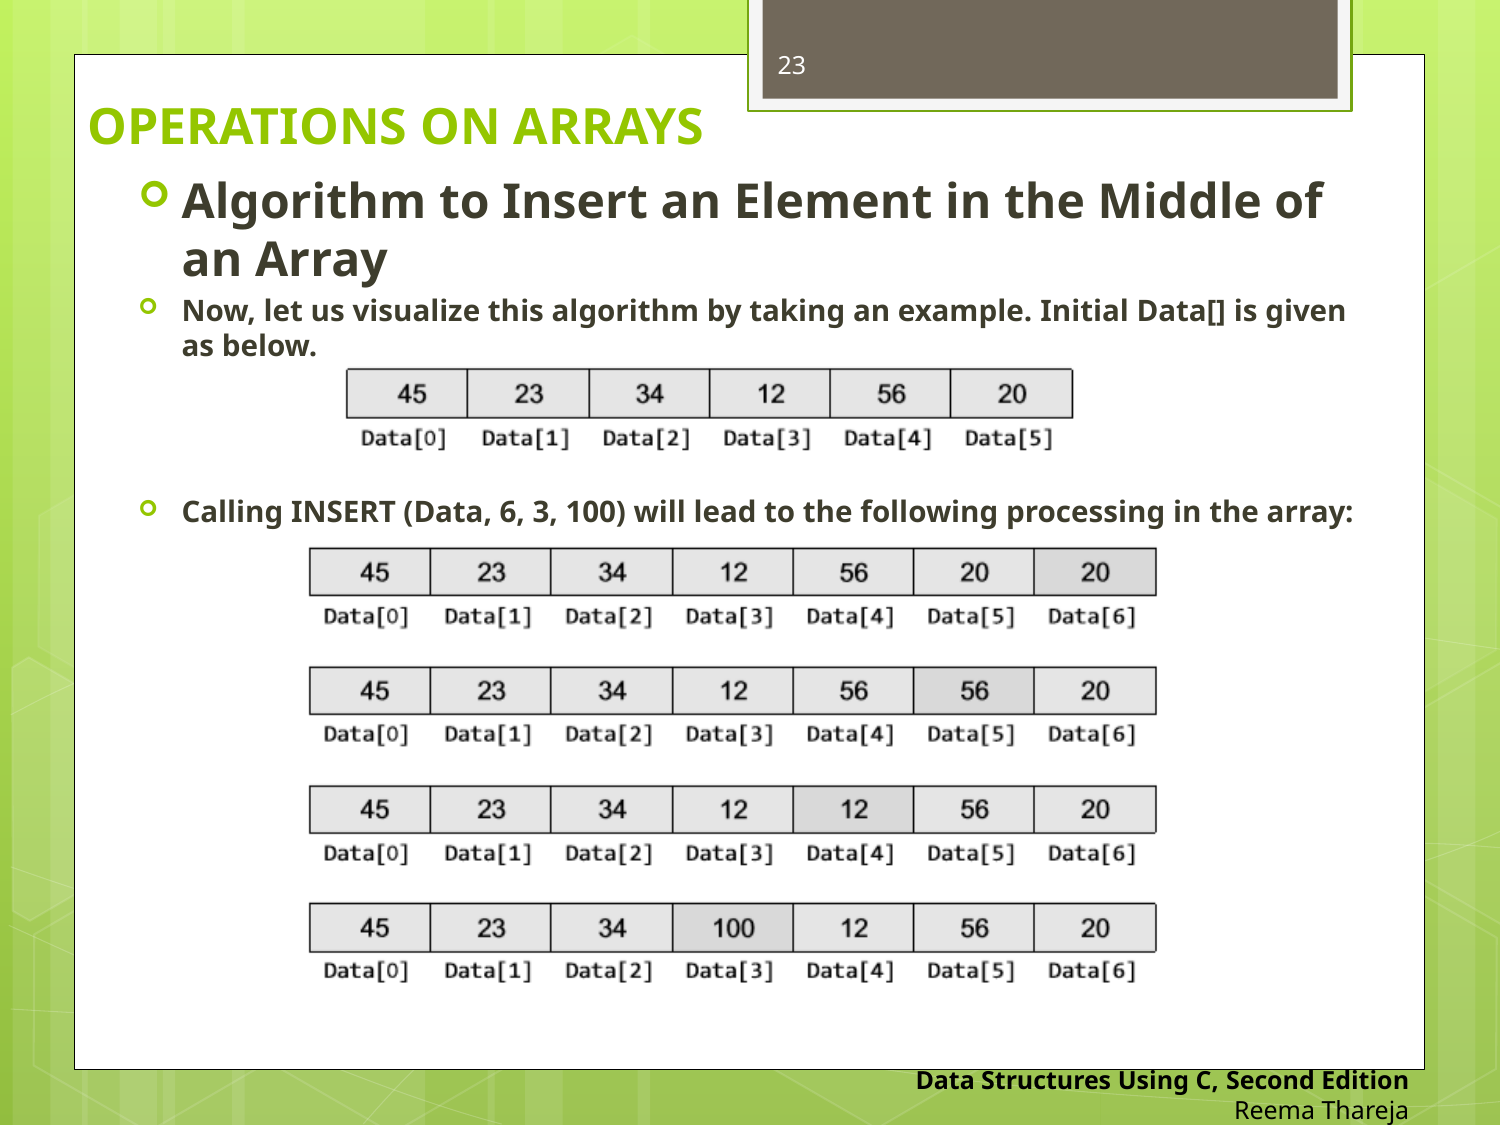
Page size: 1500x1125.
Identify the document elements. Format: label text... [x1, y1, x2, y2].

picture [299, 537, 1168, 1001]
footer Data Structures Using C, Second Edition Reema Thareja [849, 1065, 1425, 1125]
list Algorithm to Insert an Element in the Middle of an Array Now, let us visualize this algorithm by taking an example. Initial Data[] is given as below. Calling INSERT (Data, 6, 3, 100) will lead to the following processing in the array: [112, 162, 1400, 538]
picture [337, 356, 1087, 463]
slide_number 23 [762, 36, 982, 97]
title OPERATIONS ON ARRAYS [72, 50, 1225, 163]
